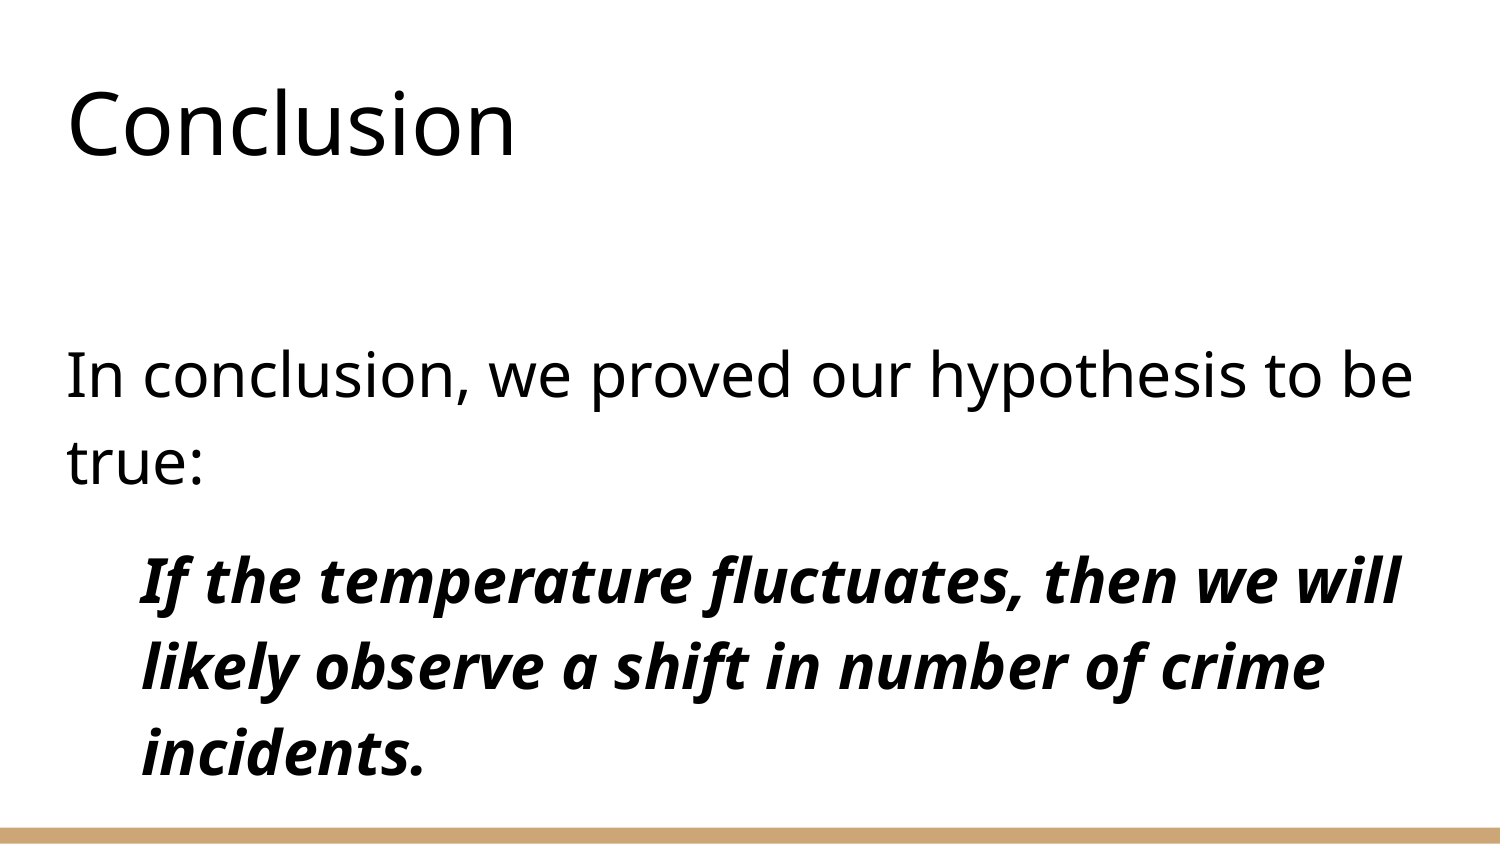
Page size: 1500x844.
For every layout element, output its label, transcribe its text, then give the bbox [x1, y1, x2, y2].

list In conclusion, we proved our hypothesis to be true: If the temperature fluctuates, then we will likely observe a shift in number of crime incidents. [51, 200, 1449, 752]
title Conclusion [51, 51, 1449, 189]
